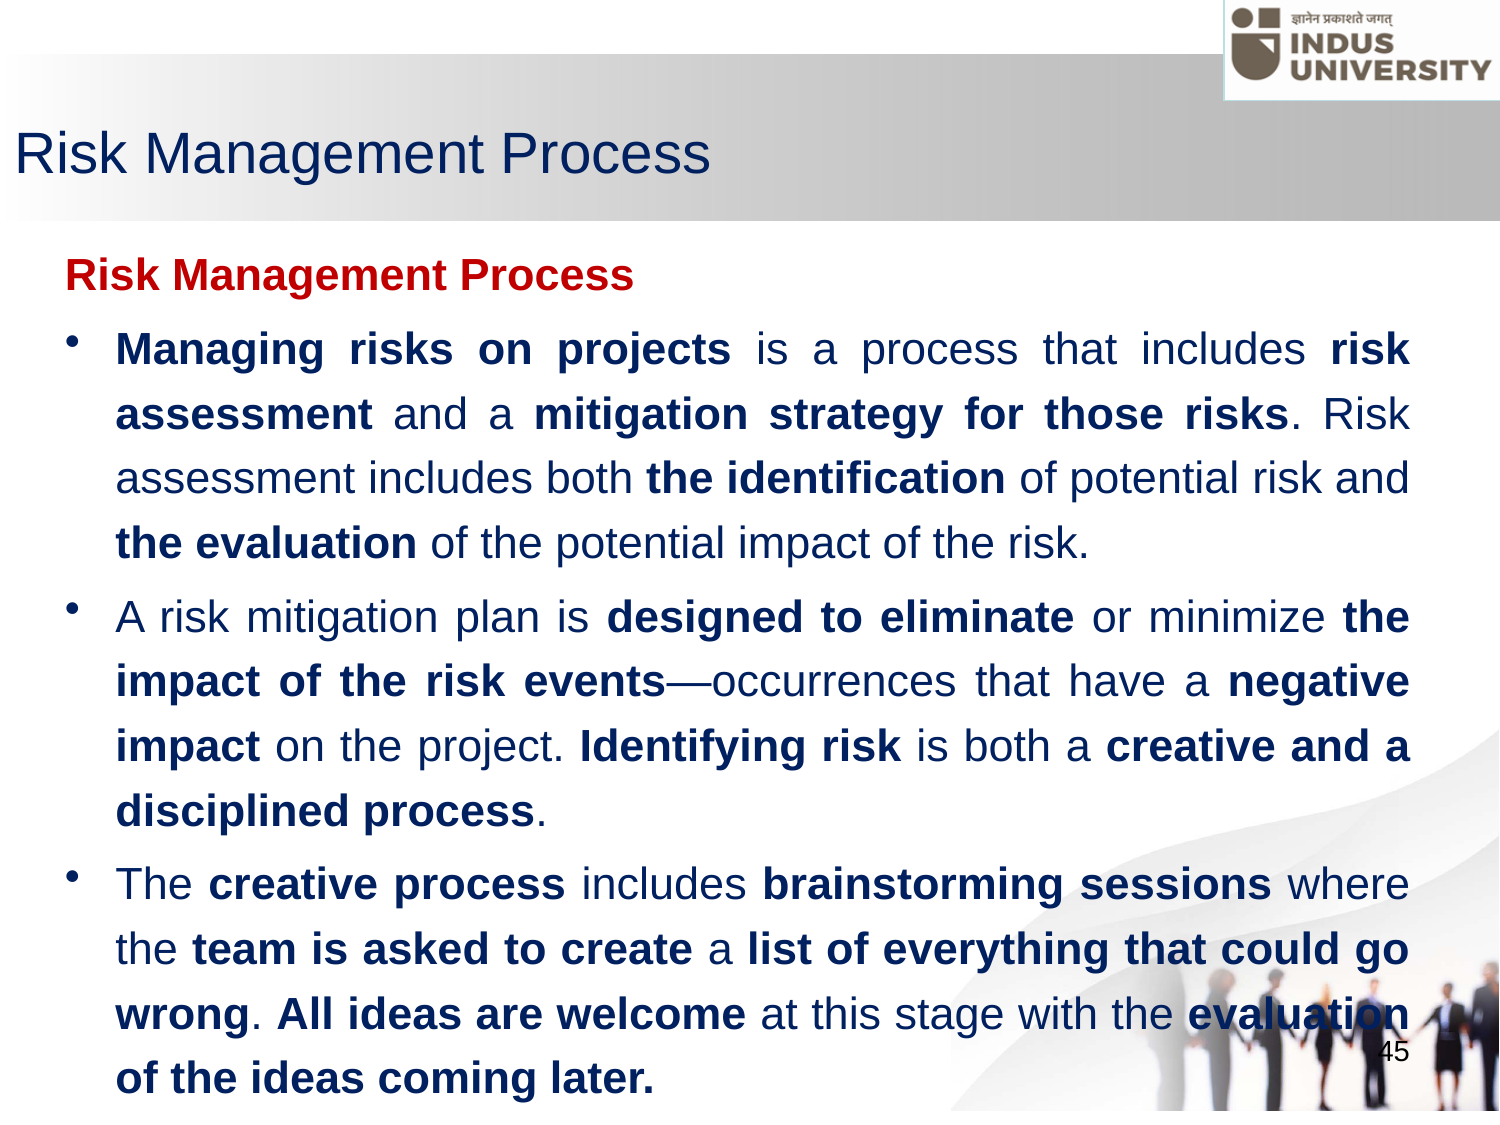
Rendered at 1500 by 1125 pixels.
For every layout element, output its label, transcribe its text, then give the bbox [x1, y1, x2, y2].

picture [1426, 728, 1499, 1111]
list Risk Management Process Managing risks on projects is a process that includes risk assessment and a mitigation strategy for those risks. Risk assessment includes both the identification of potential risk and the evaluation of the potential impact of the risk. A risk mitigation plan is designed to eliminate or minimize the impact of the risk events—occurrences that have a negative impact on the project. Identifying risk is both a creative and a disciplined process. The creative process includes brainstorming sessions where the team is asked to create a list of everything that could go wrong. All ideas are welcome at this stage with the evaluation of the ideas coming later. [49, 238, 1426, 1125]
picture [1224, 0, 1500, 100]
title Risk Management Process [0, 99, 1500, 201]
slide_number 45 [1074, 1024, 1425, 1103]
